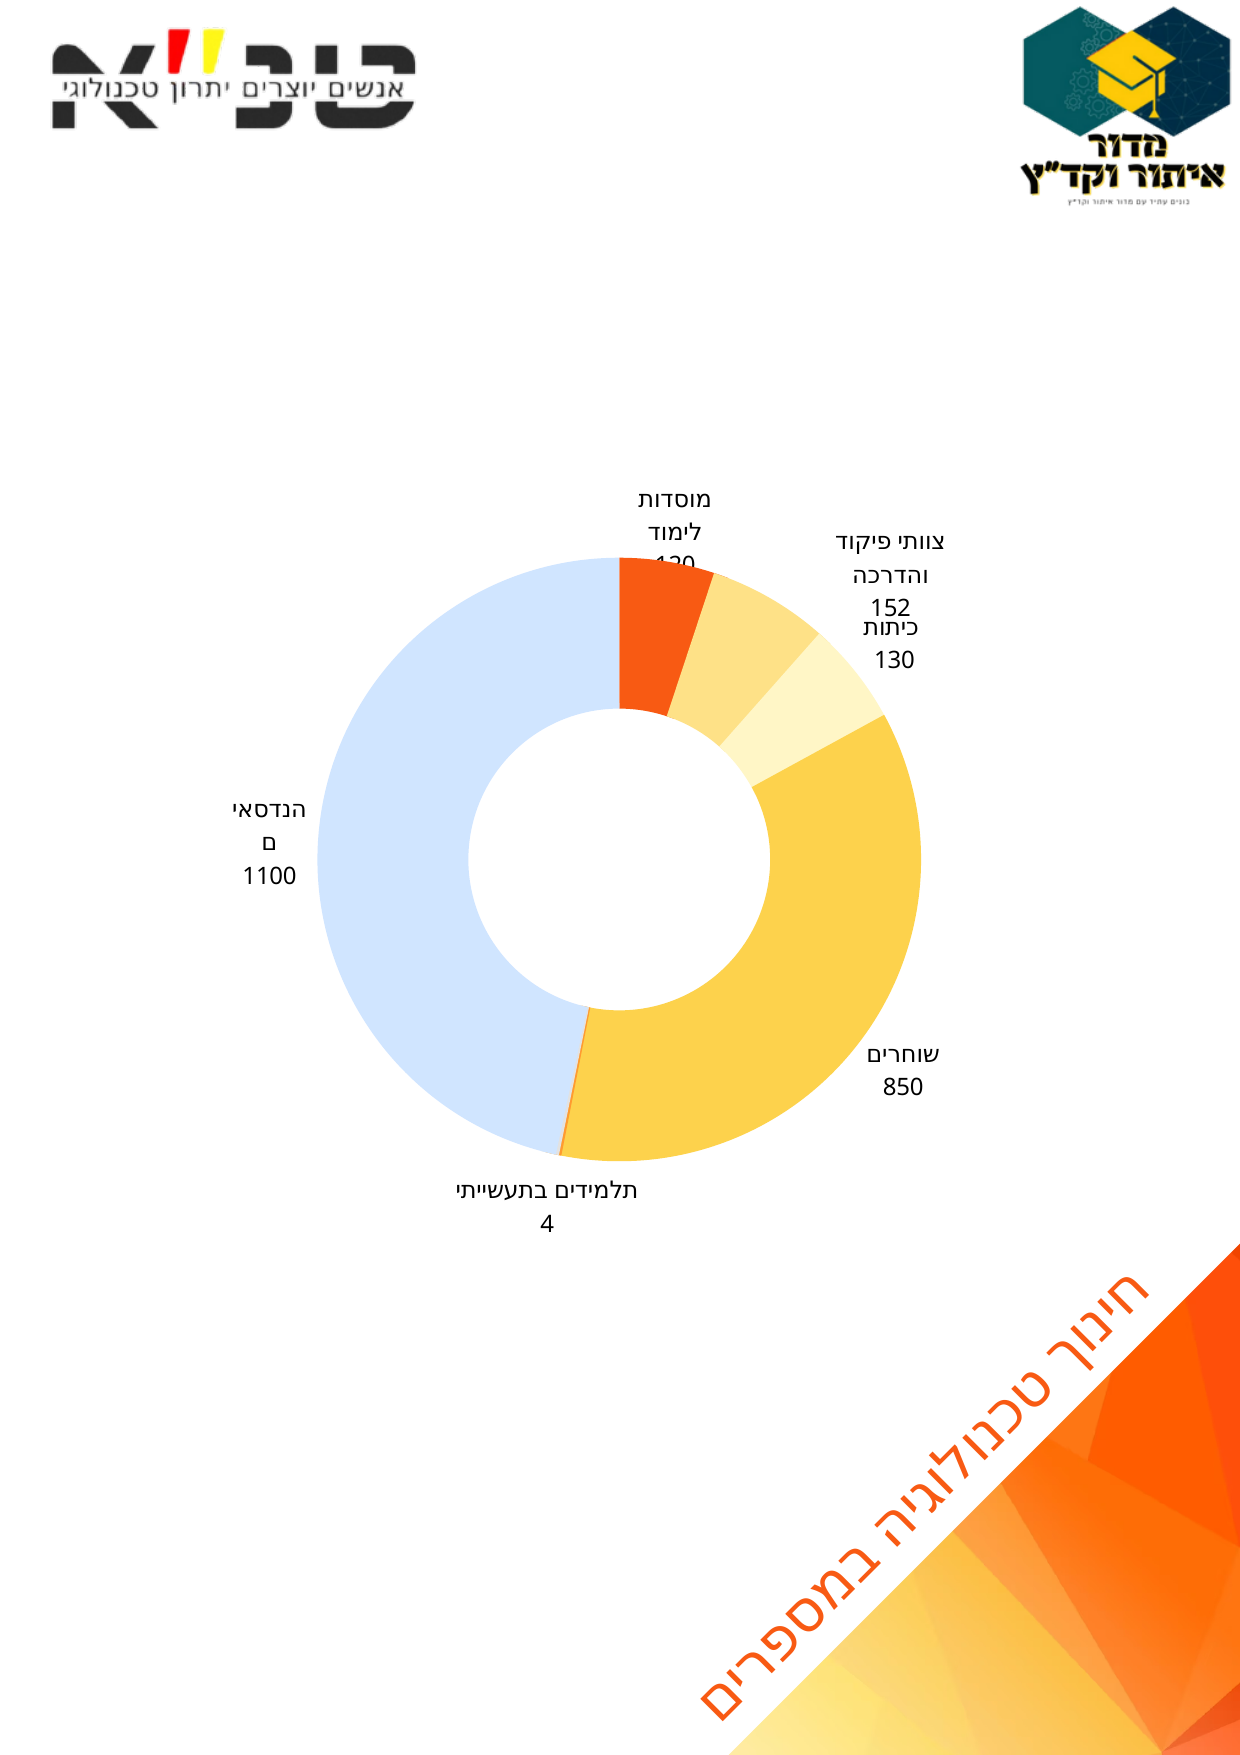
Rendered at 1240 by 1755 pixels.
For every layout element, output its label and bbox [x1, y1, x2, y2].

text_box [0, 0, 444, 171]
text_box [565, 1189, 1240, 1755]
text_box [224, 481, 987, 1235]
text_box [998, 0, 1240, 220]
